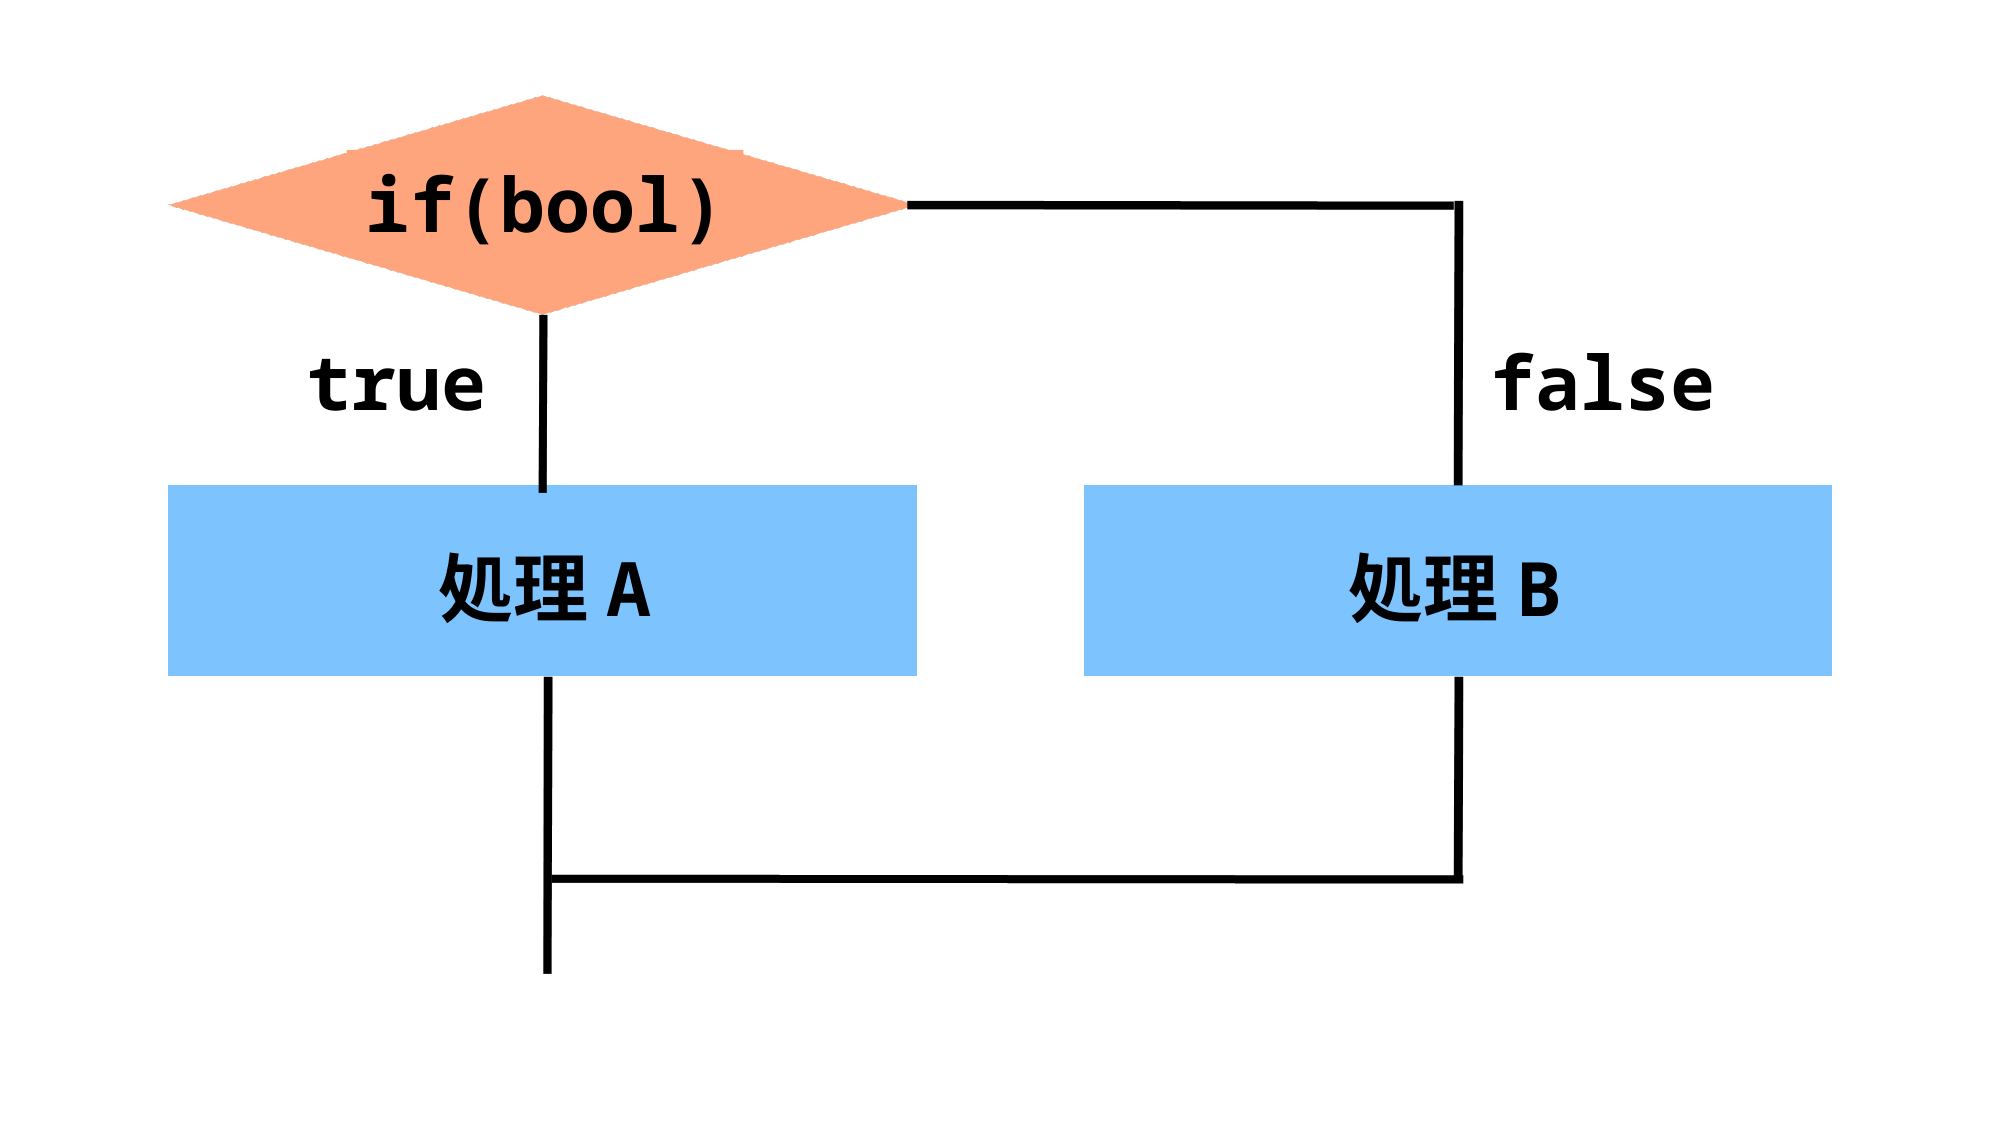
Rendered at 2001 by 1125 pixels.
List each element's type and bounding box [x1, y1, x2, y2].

text_box [101, 32, 1900, 1030]
